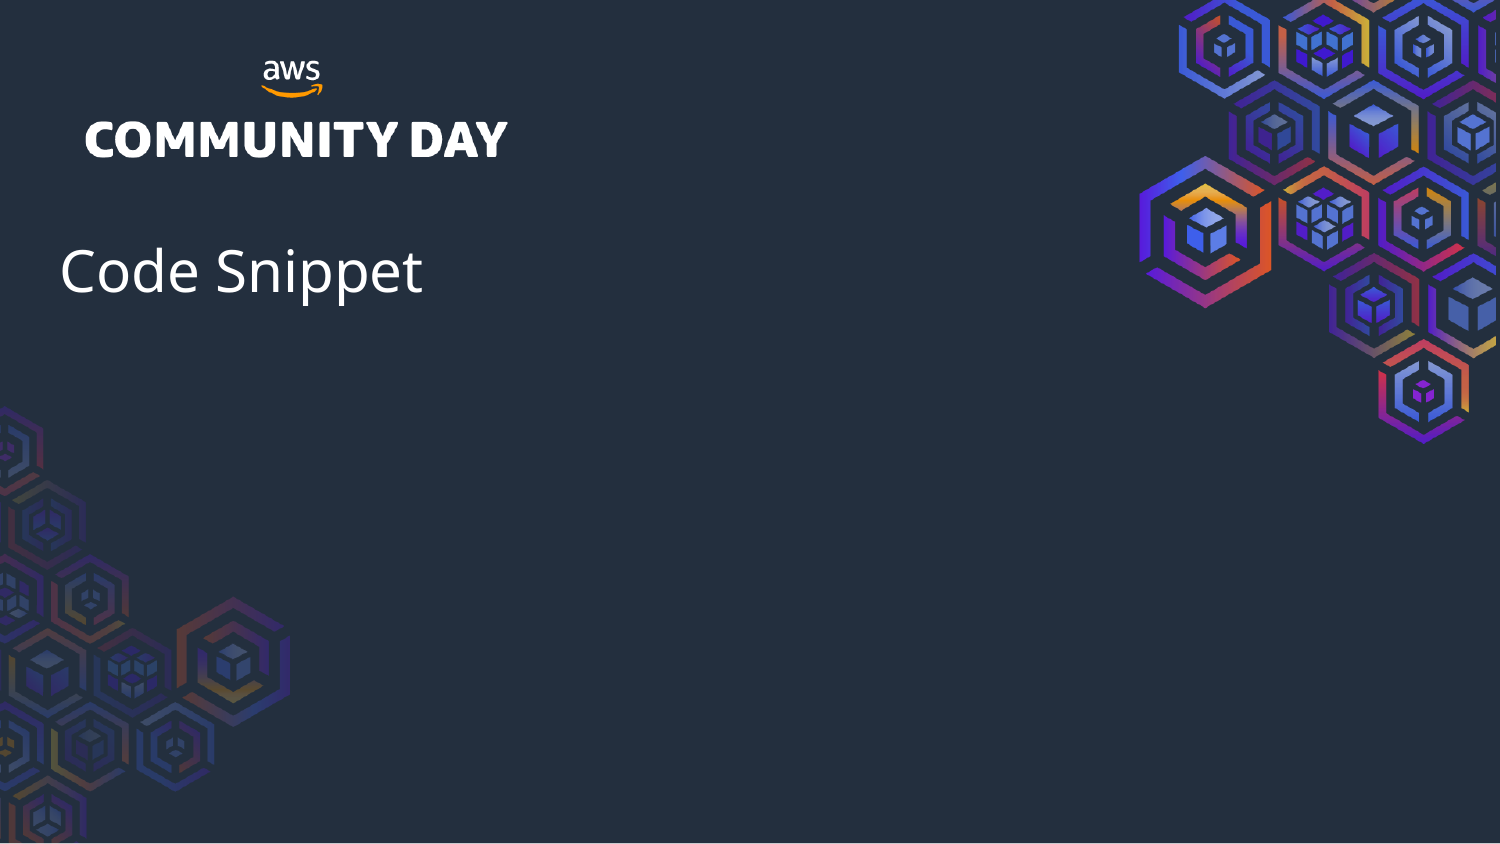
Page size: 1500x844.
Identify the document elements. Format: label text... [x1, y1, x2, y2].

picture [0, 0, 1500, 844]
title Code Snippet [45, 226, 1457, 355]
